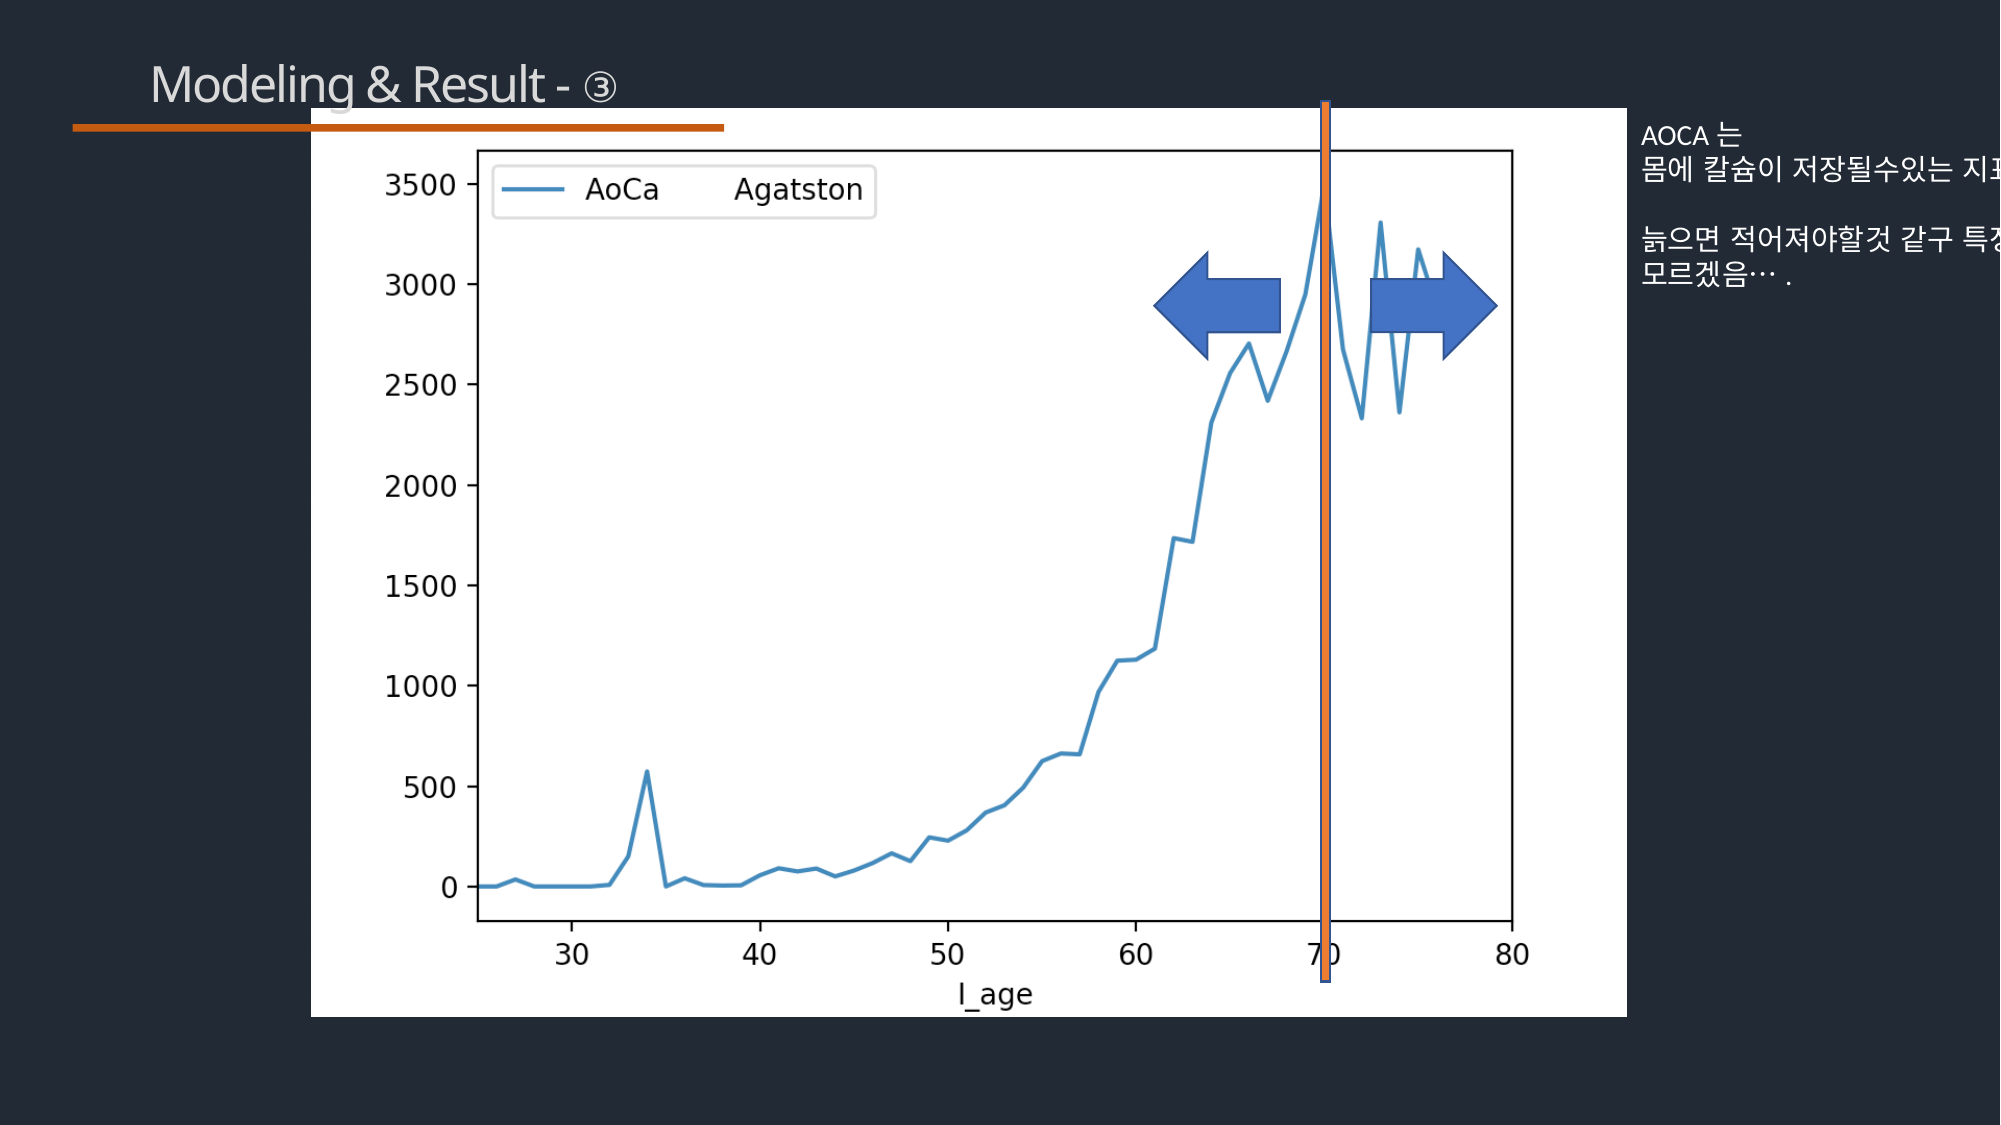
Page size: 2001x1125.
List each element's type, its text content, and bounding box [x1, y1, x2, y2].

text_box [71, 123, 311, 133]
text_box AOCA는 몸에 칼슘이 저장될수있는 지표라함 늙으면 적어져야할것 같구 특정나이 넘어가면 적어질게 없을것같은데 잘 모르겠음…. [1627, 109, 2000, 334]
picture [311, 108, 1627, 1017]
text_box [1320, 100, 1331, 108]
title Modeling & Result - ③ [67, 46, 701, 127]
